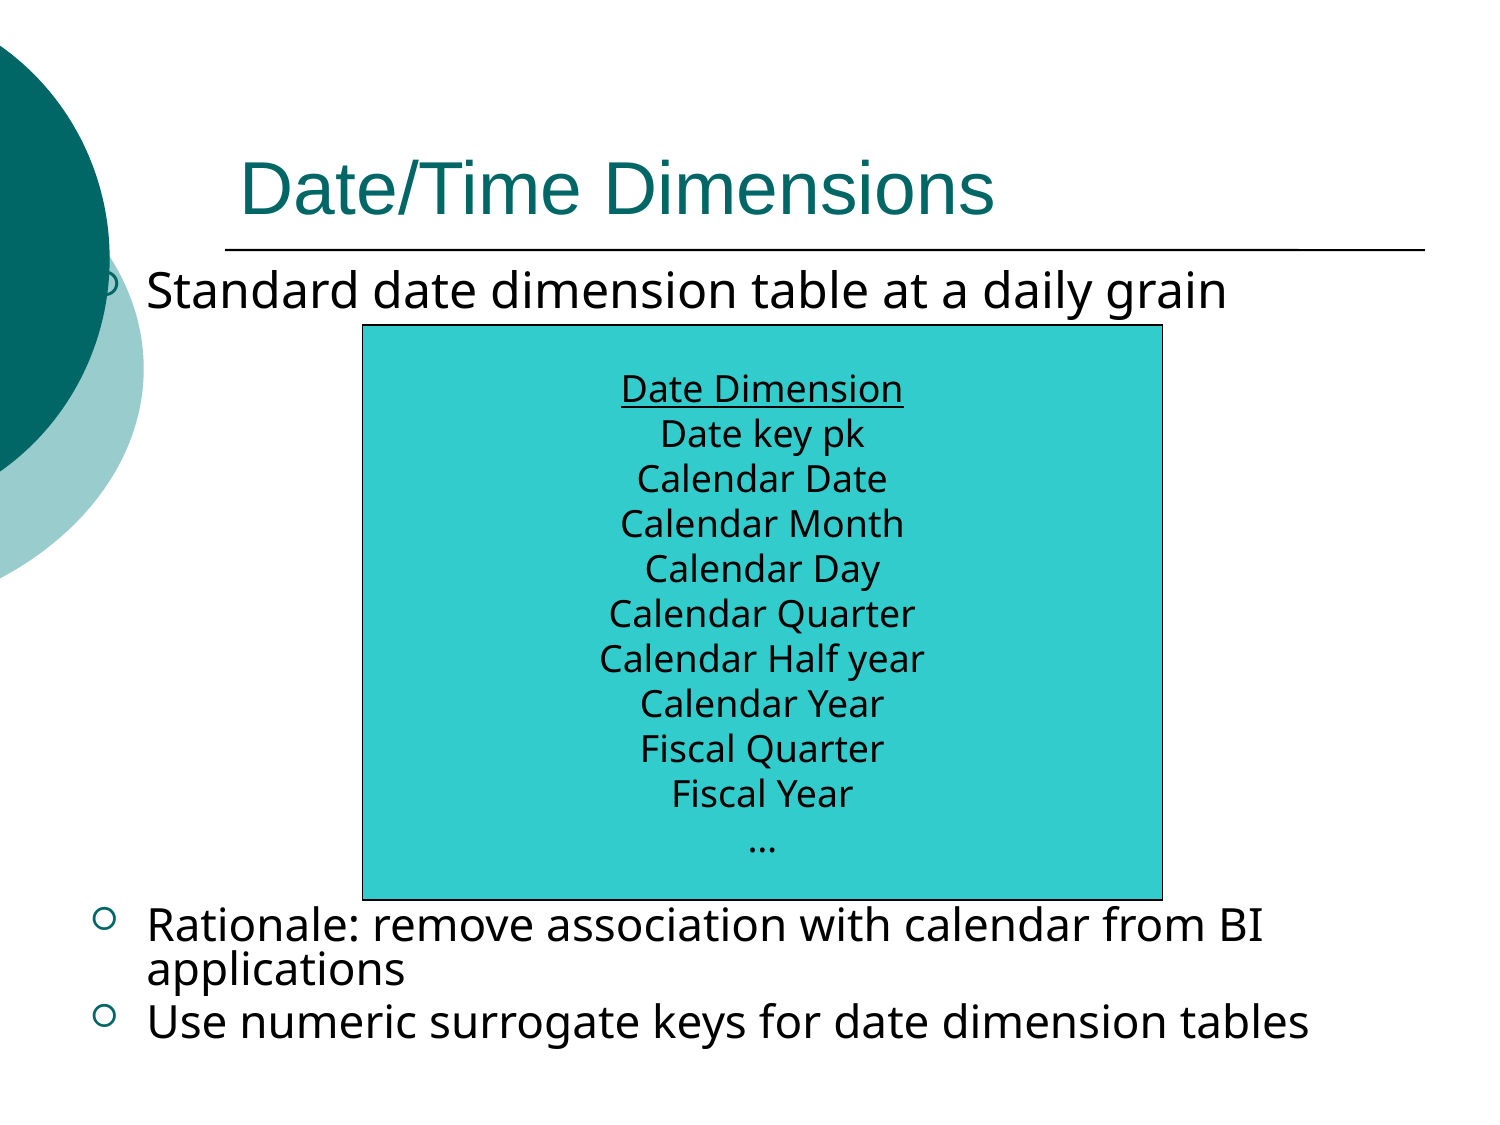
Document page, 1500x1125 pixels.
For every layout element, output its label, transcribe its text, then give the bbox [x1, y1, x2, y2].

text_box Date Dimension Date key pk Calendar Date Calendar Month Calendar Day Calendar Quarter Calendar Half year Calendar Year Fiscal Quarter Fiscal Year … [362, 324, 1163, 900]
list Standard date dimension table at a daily grain Rationale: remove association with calendar from BI applications Use numeric surrogate keys for date dimension tables [74, 262, 1426, 1101]
title Date/Time Dimensions [224, 49, 1425, 238]
